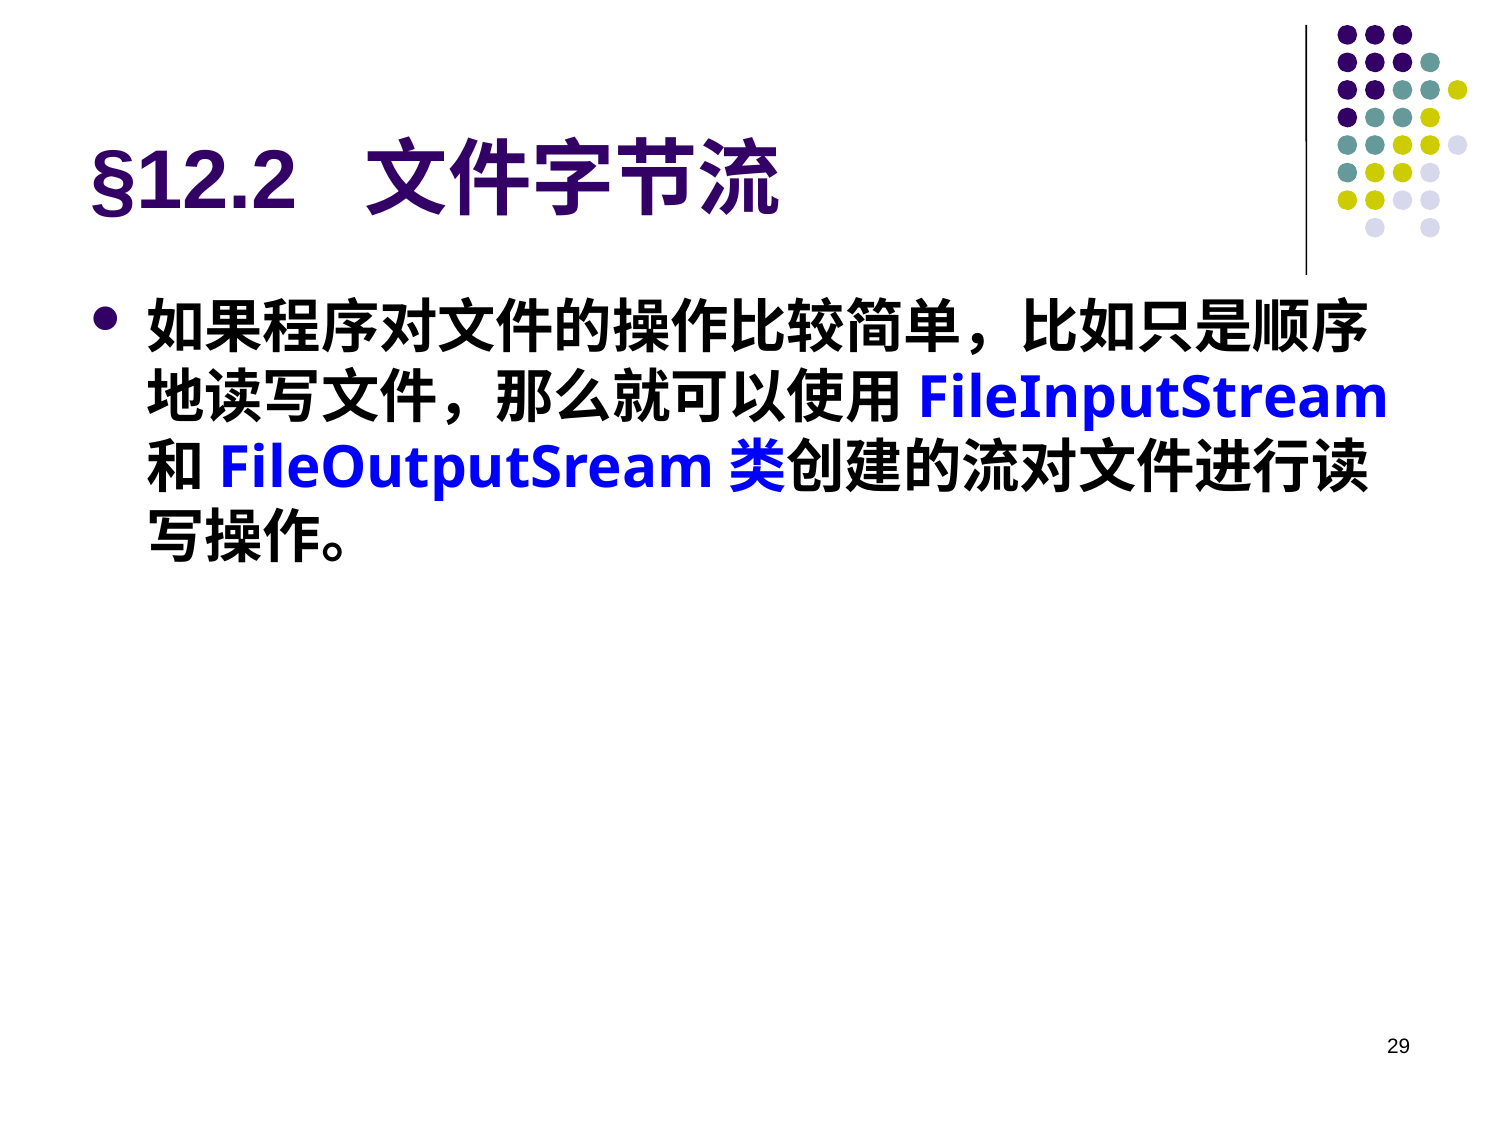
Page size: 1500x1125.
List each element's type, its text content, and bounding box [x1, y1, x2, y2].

title §12.2 文件字节流 [74, 19, 1313, 233]
slide_number 29 [1074, 1024, 1426, 1101]
list 如果程序对文件的操作比较简单，比如只是顺序地读写文件，那么就可以使用FileInputStream和FileOutputSream类创建的流对文件进行读写操作。 [74, 280, 1407, 1006]
